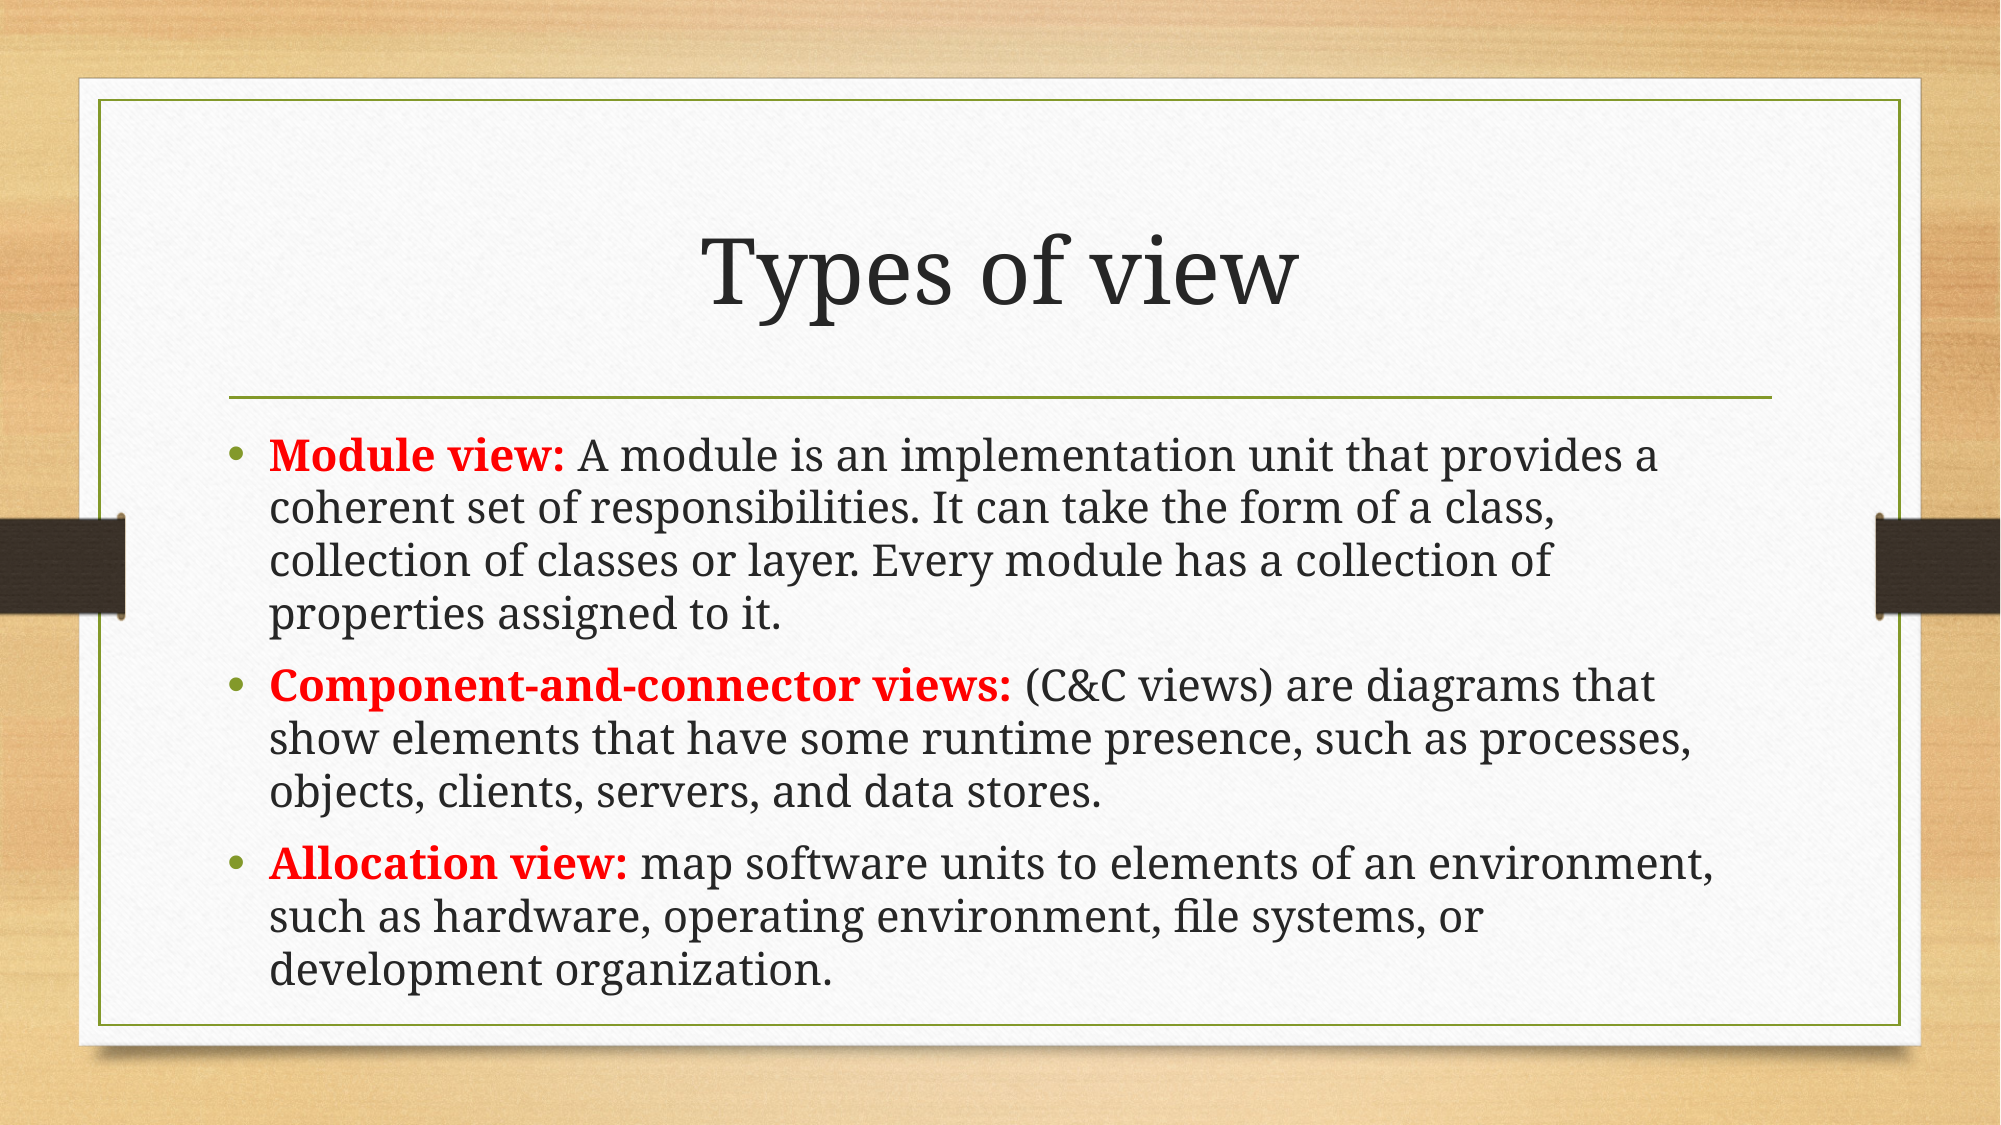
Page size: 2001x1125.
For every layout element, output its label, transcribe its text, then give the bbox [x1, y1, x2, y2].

picture [0, 0, 2001, 1125]
list Module view: A module is an implementation unit that provides a coherent set of responsibilities. It can take the form of a class, collection of classes or layer. Every module has a collection of properties assigned to it. Component-and-connector views: (C&C views) are diagrams that show elements that have some runtime presence, such as processes, objects, clients, servers, and data stores. Allocation view: map software units to elements of an environment, such as hardware, operating environment, file systems, or development organization. [212, 419, 1788, 1003]
title Types of view [212, 161, 1788, 375]
